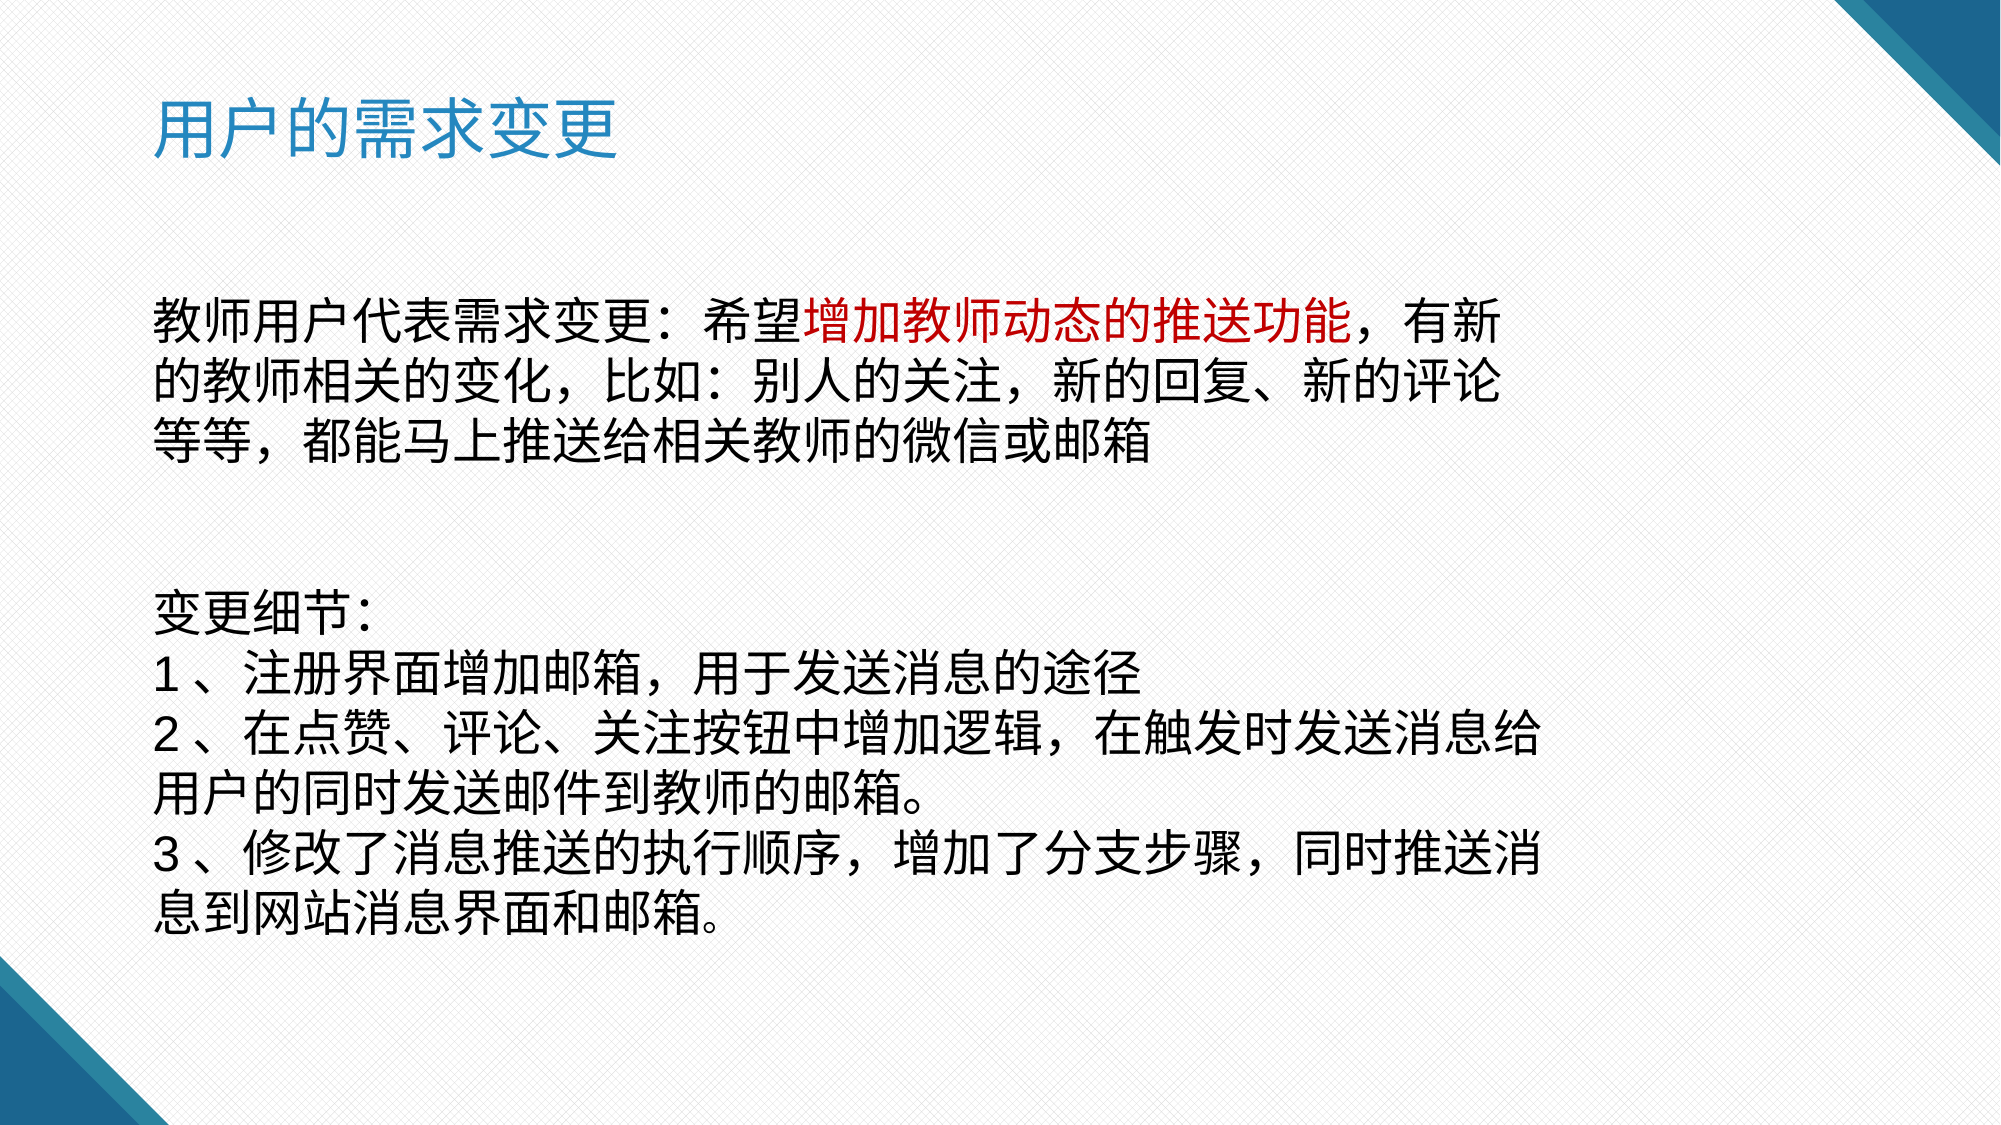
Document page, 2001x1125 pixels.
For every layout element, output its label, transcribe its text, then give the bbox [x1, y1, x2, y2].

text_box 教师用户代表需求变更：希望增加教师动态的推送功能，有新的教师相关的变化，比如：别人的关注，新的回复、新的评论等等，都能马上推送给相关教师的微信或邮箱 [137, 281, 1540, 477]
title 用户的需求变更 [137, 69, 1558, 168]
text_box 变更细节： 1、注册界面增加邮箱，用于发送消息的途径 2、在点赞、评论、关注按钮中增加逻辑，在触发时发送消息给用户的同时发送邮件到教师的邮箱。 3、修改了消息推送的执行顺序，增加了分支步骤，同时推送消息到网站消息界面和邮箱。 [137, 574, 1558, 950]
